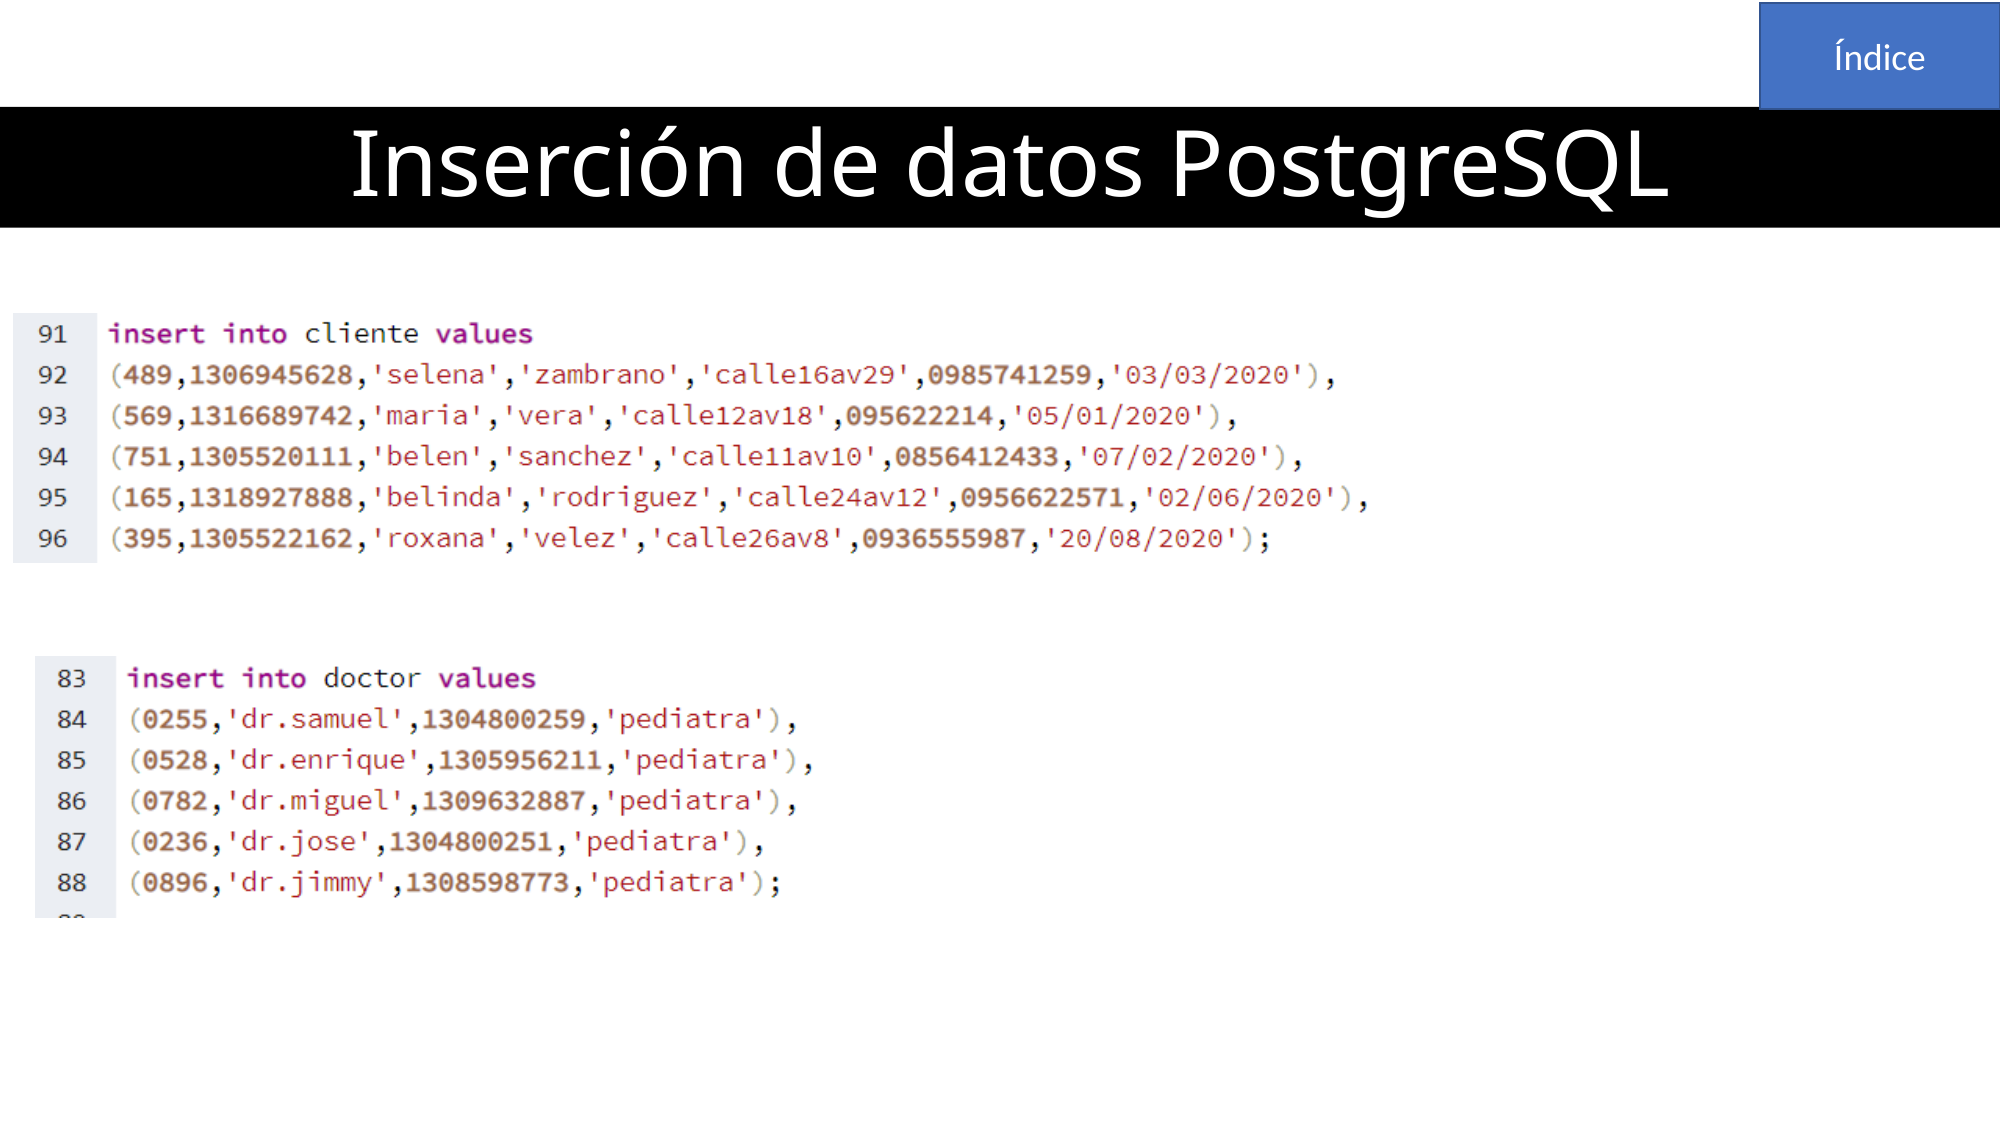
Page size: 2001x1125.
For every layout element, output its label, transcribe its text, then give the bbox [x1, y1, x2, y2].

text_box [0, 106, 2000, 229]
text_box Índice [1759, 2, 2000, 110]
title Inserción de datos PostgreSQL [91, 105, 1931, 228]
picture [35, 656, 855, 918]
picture [13, 313, 1381, 563]
